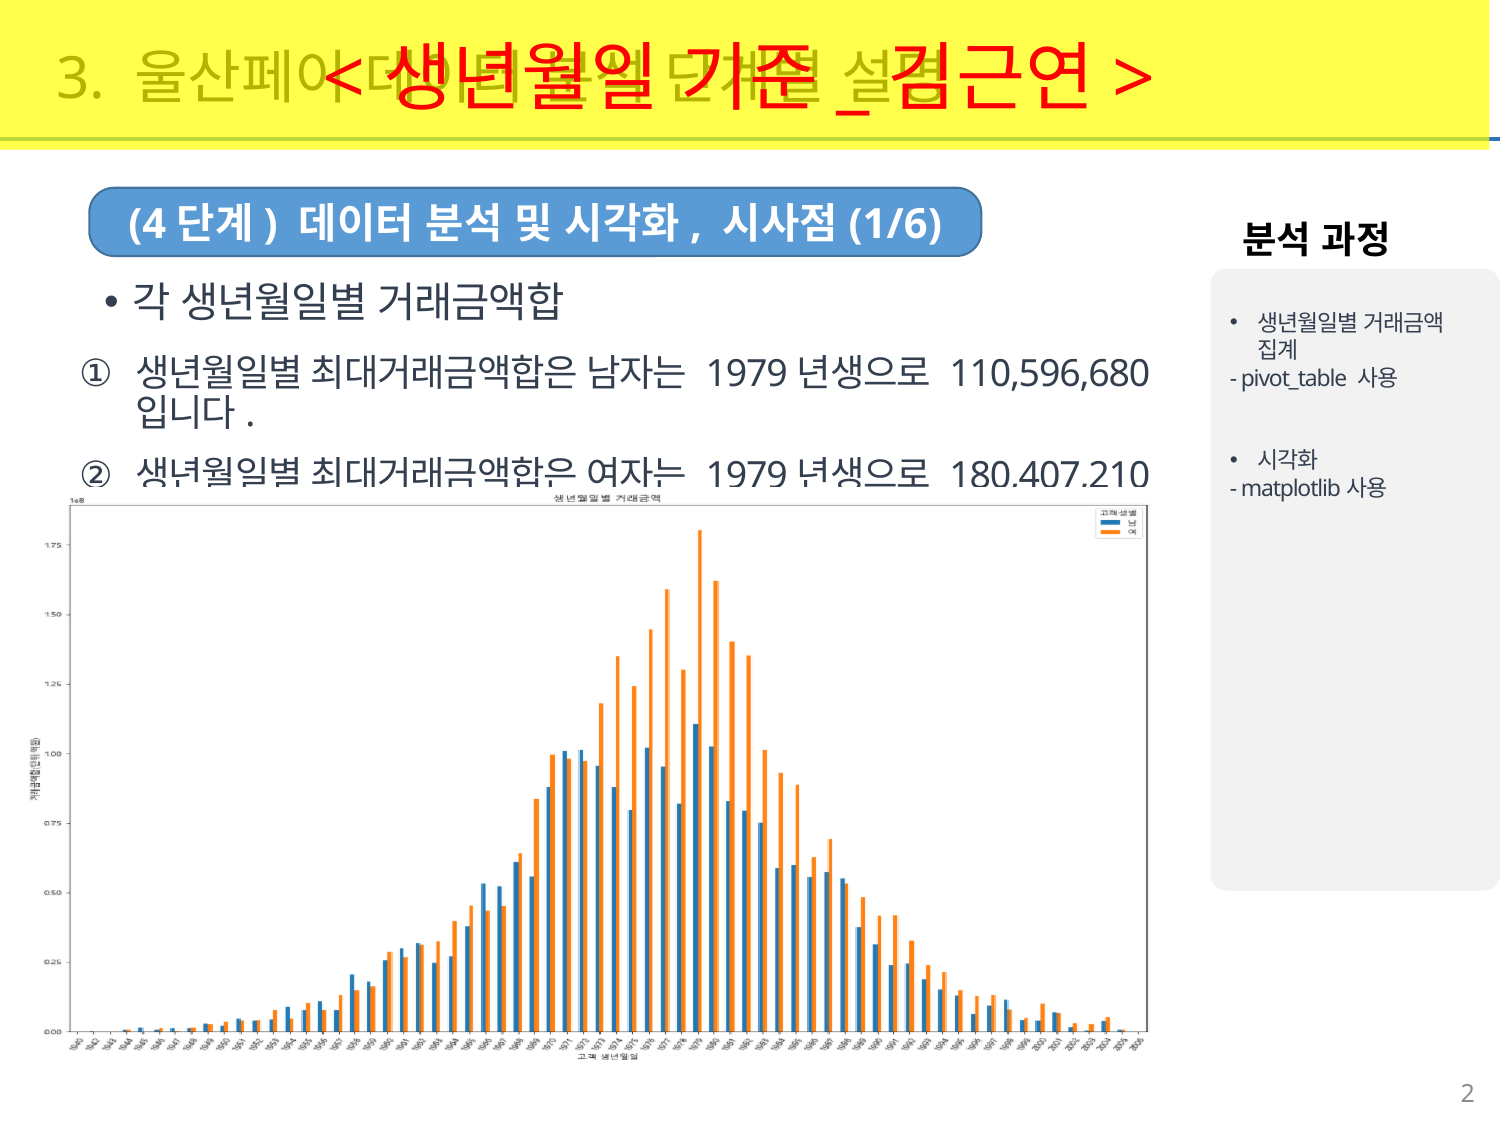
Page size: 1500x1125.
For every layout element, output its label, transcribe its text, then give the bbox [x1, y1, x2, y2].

list 각 생년월일별 거래금액합 [89, 273, 1222, 342]
text_box 생년월일별 최대거래금액합은 남자는 1979년생으로 110,596,680 입니다. 생년월일별 최대거래금액합은 여자는 1979년생으로 180,407,210 입니다. [0, 346, 1211, 466]
text_box <생년월일 기준_김근연> [0, 0, 1490, 151]
text_box 분석 과정 [1227, 208, 1406, 268]
text_box (4단계) 데이터 분석 및 시각화, 시사점(1/6) [88, 186, 983, 258]
text_box 생년월일별 거래금액 집계 - pivot_table 사용 시각화 - matplotlib사용 [1209, 267, 1500, 892]
picture [19, 487, 1175, 1060]
